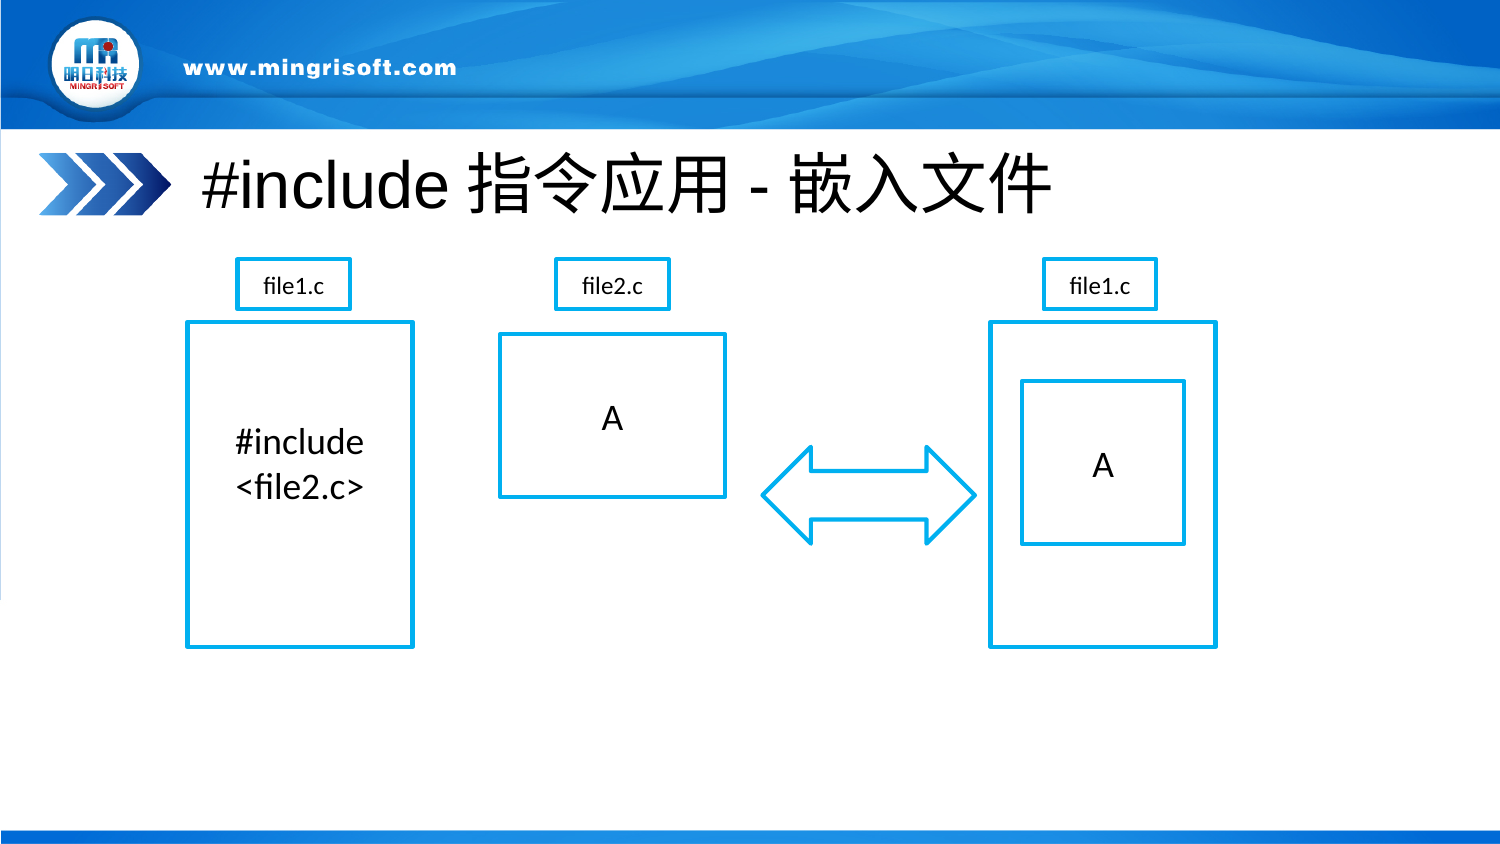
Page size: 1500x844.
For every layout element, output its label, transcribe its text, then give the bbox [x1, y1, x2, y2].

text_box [499, 259, 726, 498]
text_box #include指令应用-嵌入文件 [187, 134, 1100, 235]
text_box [187, 259, 413, 648]
text_box [760, 444, 978, 546]
picture [0, 0, 1500, 844]
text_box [990, 259, 1216, 648]
